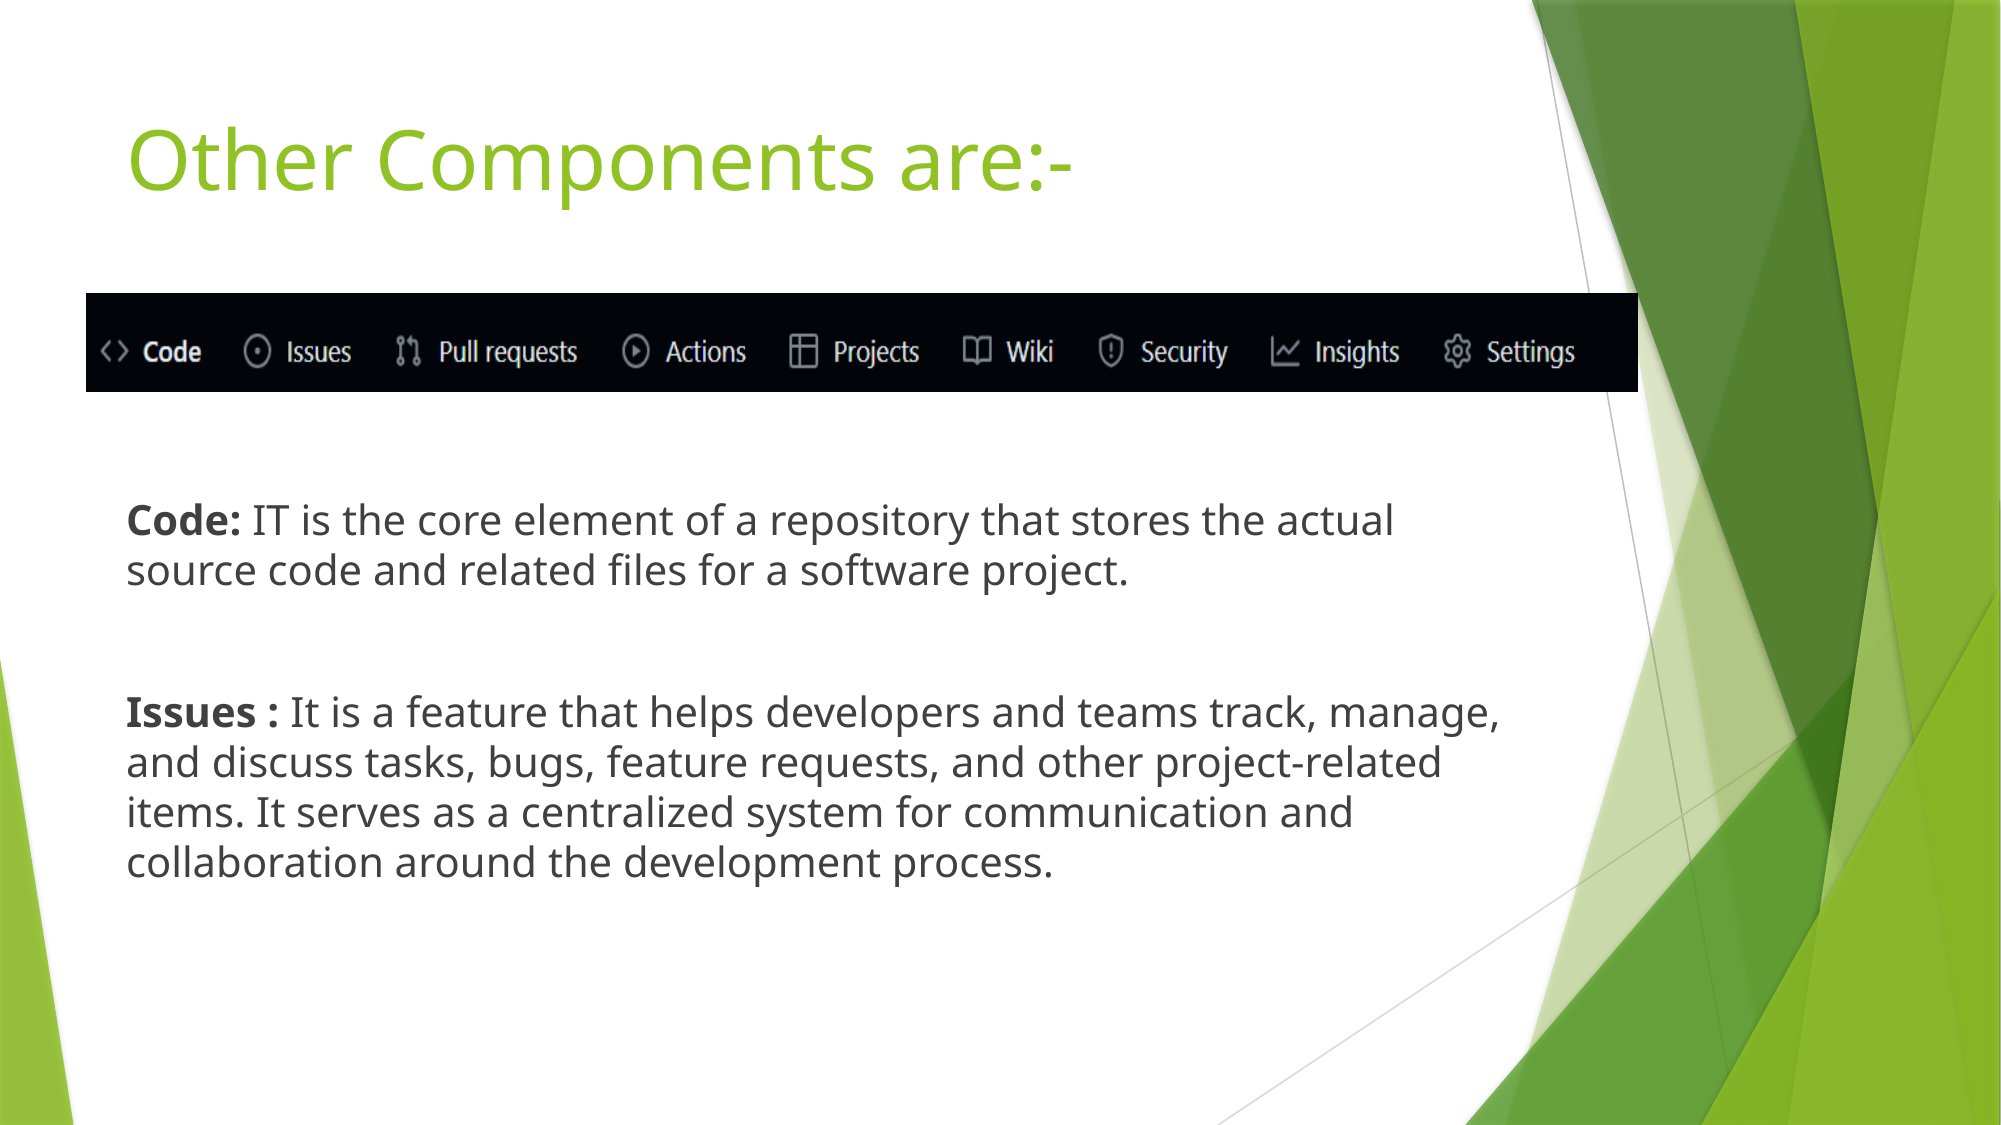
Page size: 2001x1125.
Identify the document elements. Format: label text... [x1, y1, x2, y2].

title Other Components are:- [111, 99, 1522, 291]
picture [86, 292, 1638, 393]
list Code: IT is the core element of a repository that stores the actual source code and related files for a software project. Issues : It is a feature that helps developers and teams track, manage, and discuss tasks, bugs, feature requests, and other project-related items. It serves as a centralized system for communication and collaboration around the development process. [111, 404, 1522, 992]
